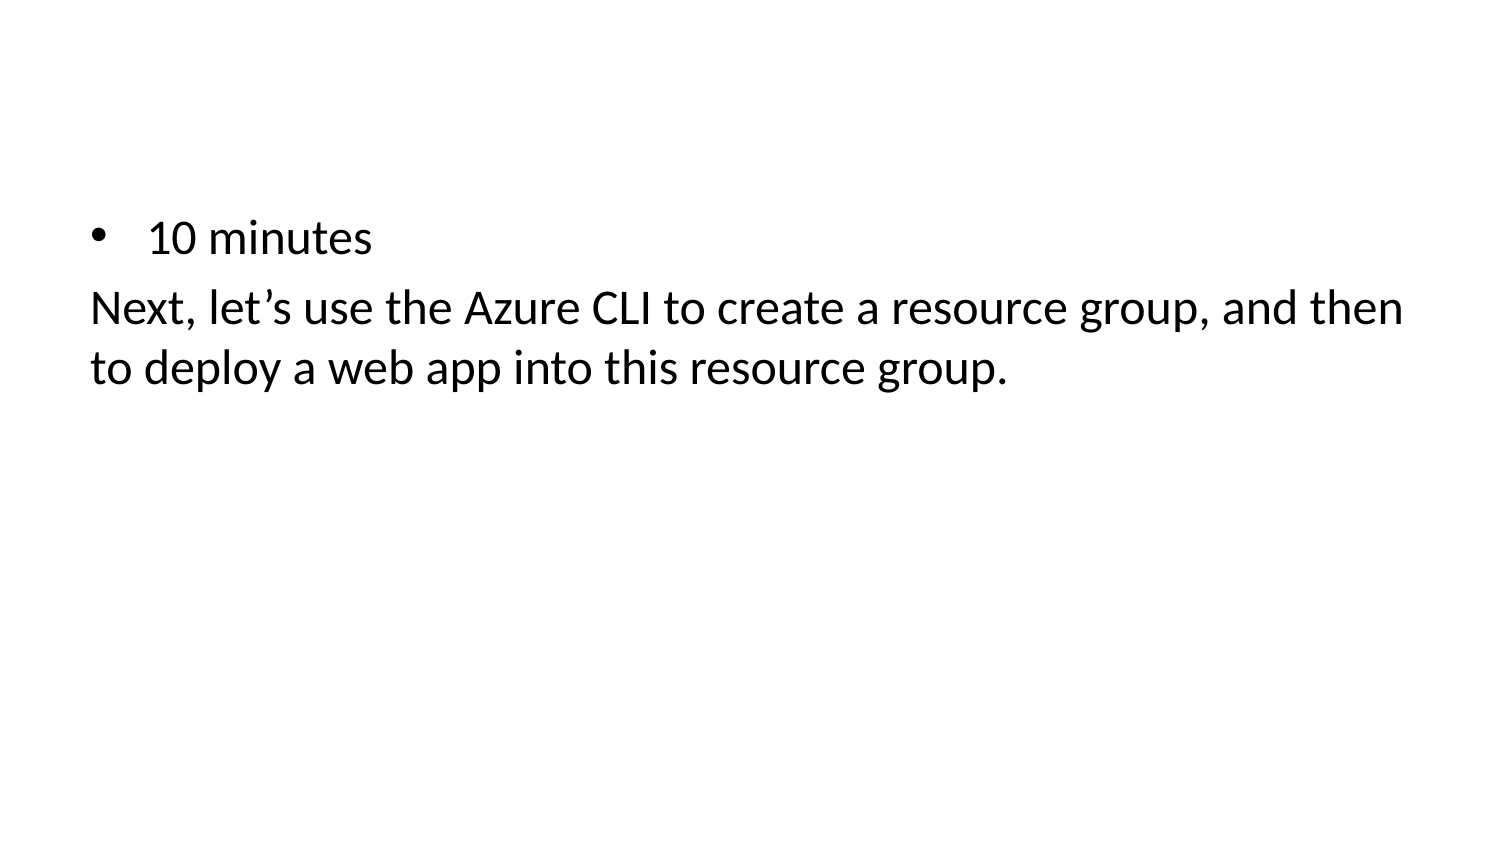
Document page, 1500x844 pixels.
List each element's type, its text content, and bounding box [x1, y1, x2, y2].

list 10 minutes Next, let’s use the Azure CLI to create a resource group, and then to deploy a web app into this resource group. [75, 196, 1425, 754]
